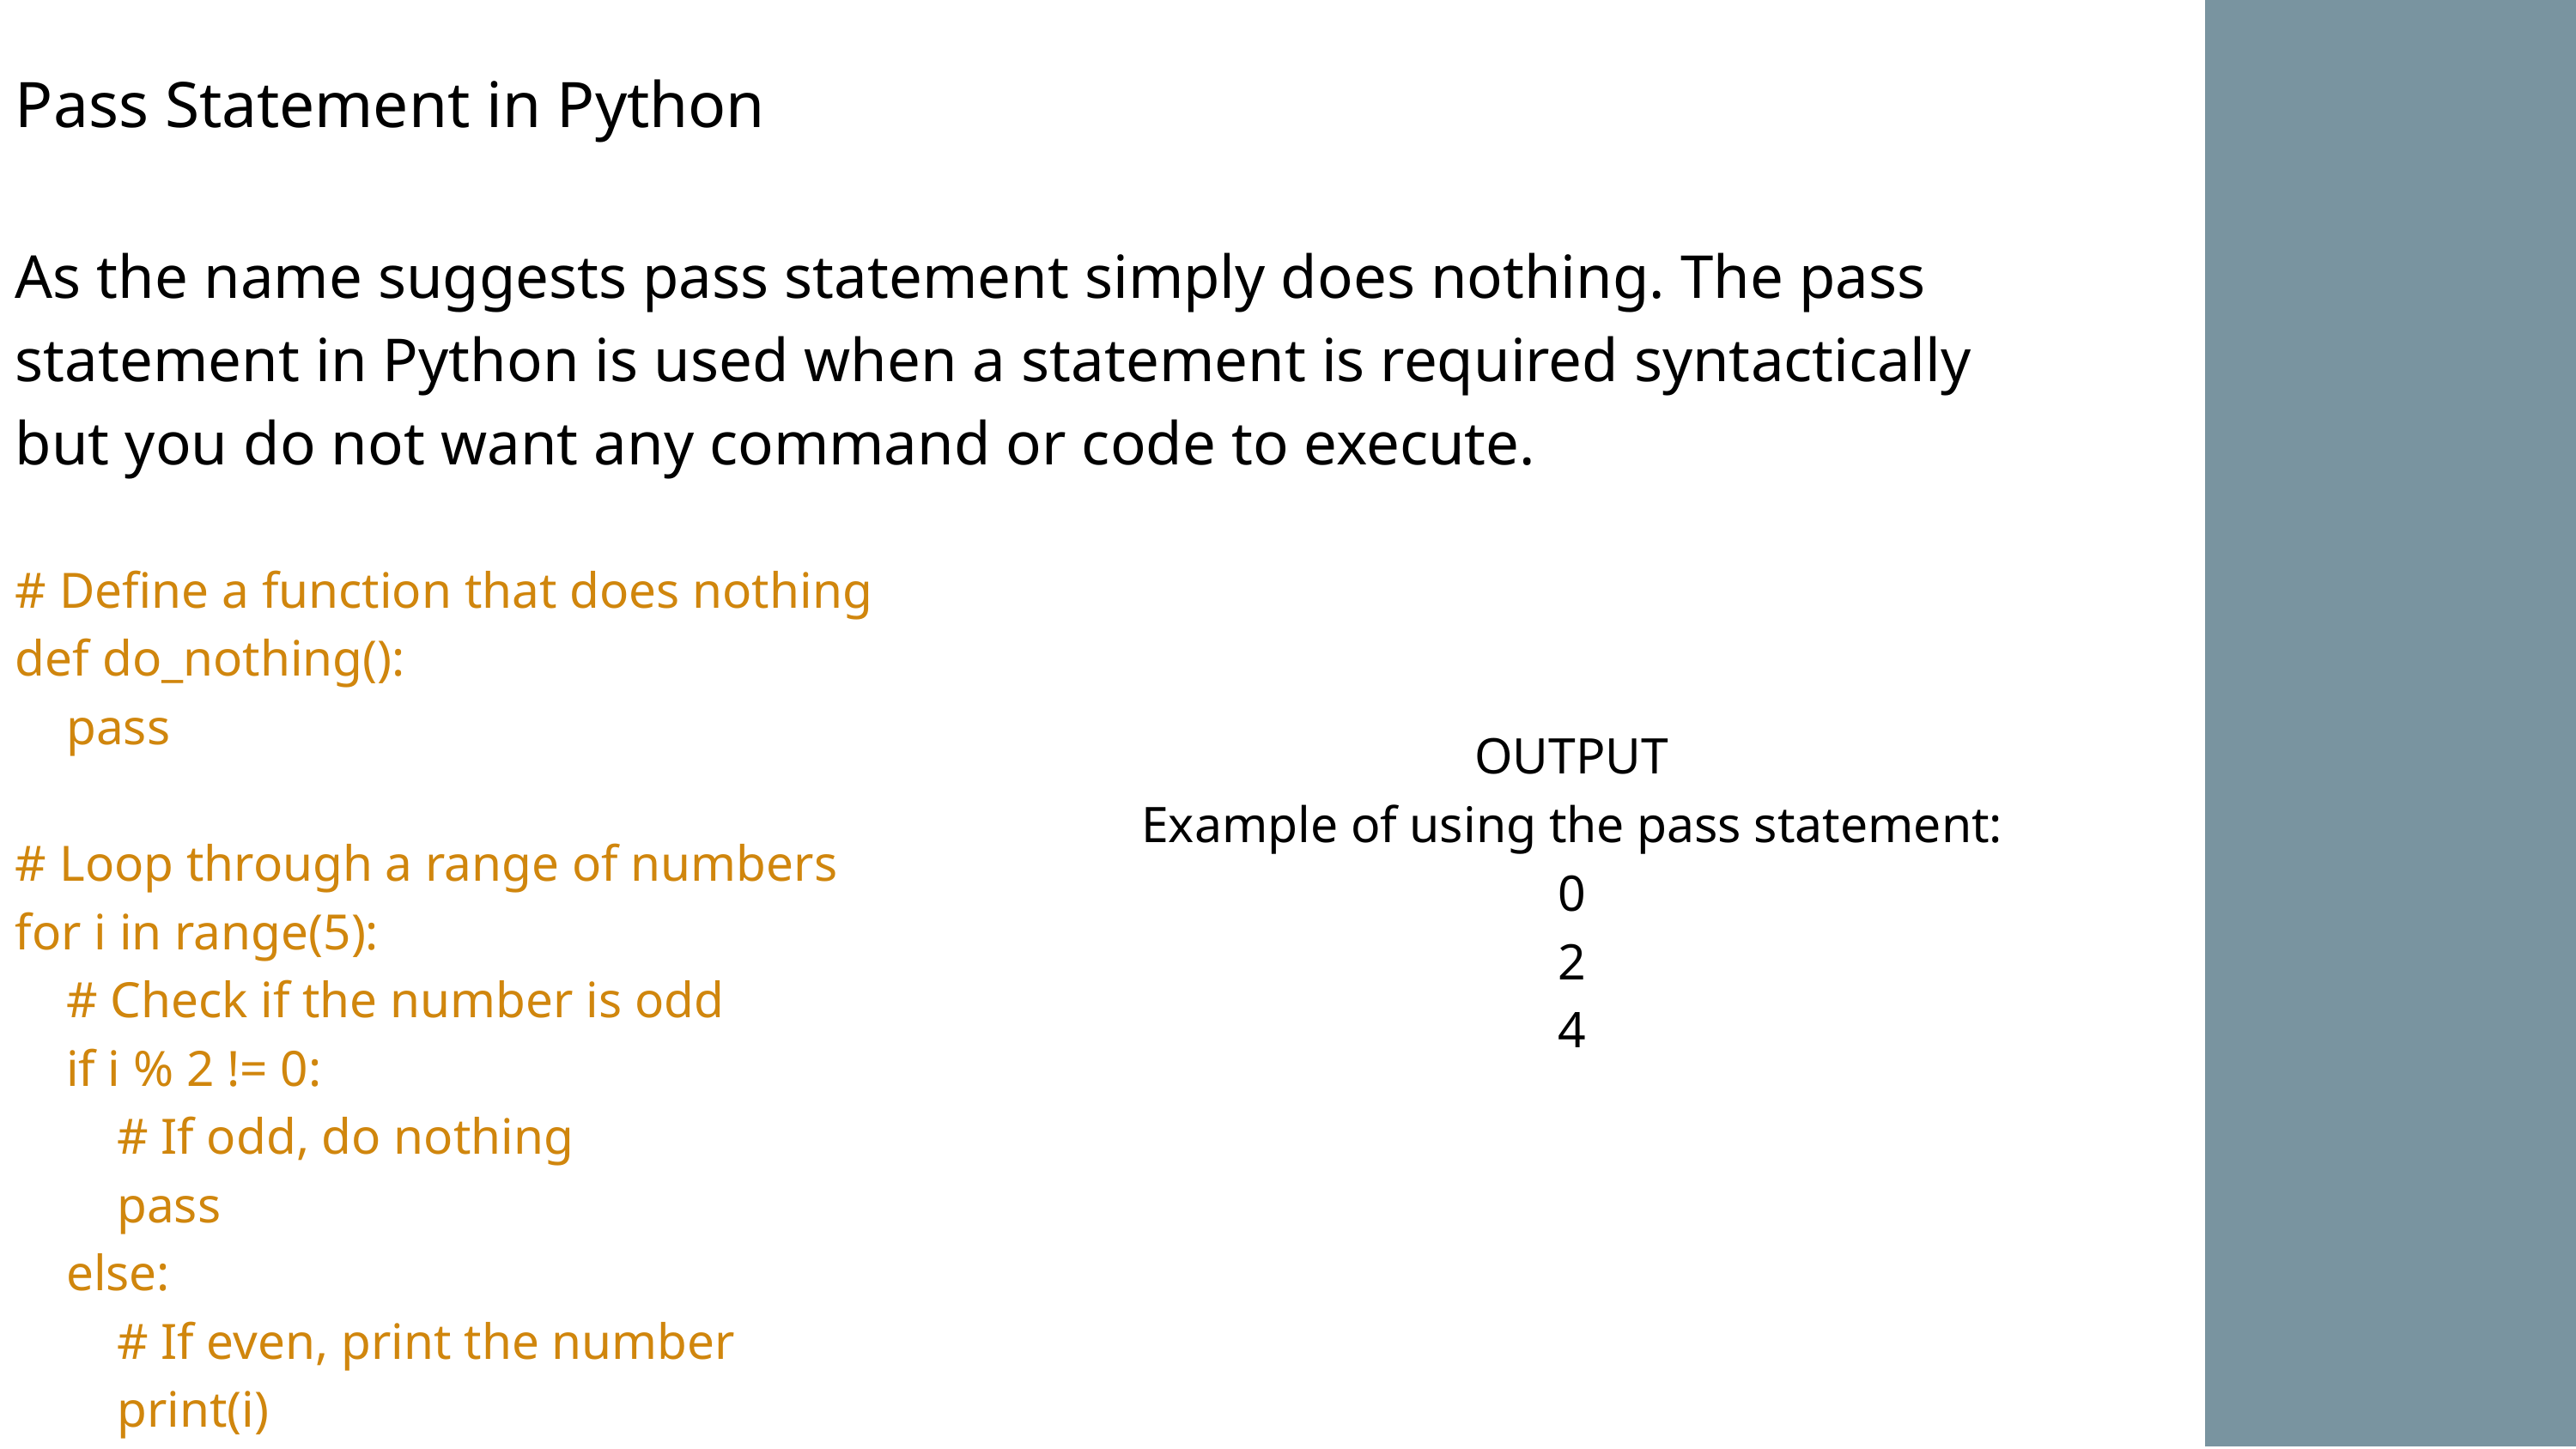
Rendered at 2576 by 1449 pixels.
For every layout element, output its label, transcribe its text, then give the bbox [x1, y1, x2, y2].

text_box OUTPUT Example of using the pass statement: 0 2 4 [1126, 715, 2018, 1058]
text_box Pass Statement in Python As the name suggests pass statement simply does nothing. The pass statement in Python is used when a statement is required syntactically but you do not want any command or code to execute. # Define a function that does nothing def do_nothing(): pass # Loop through a range of numbers for i in range(5): # Check if the number is odd if i % 2 != 0: # If odd, do nothing pass else: # If even, print the number print(i) [15, 52, 2081, 1438]
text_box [2204, 0, 2576, 1447]
